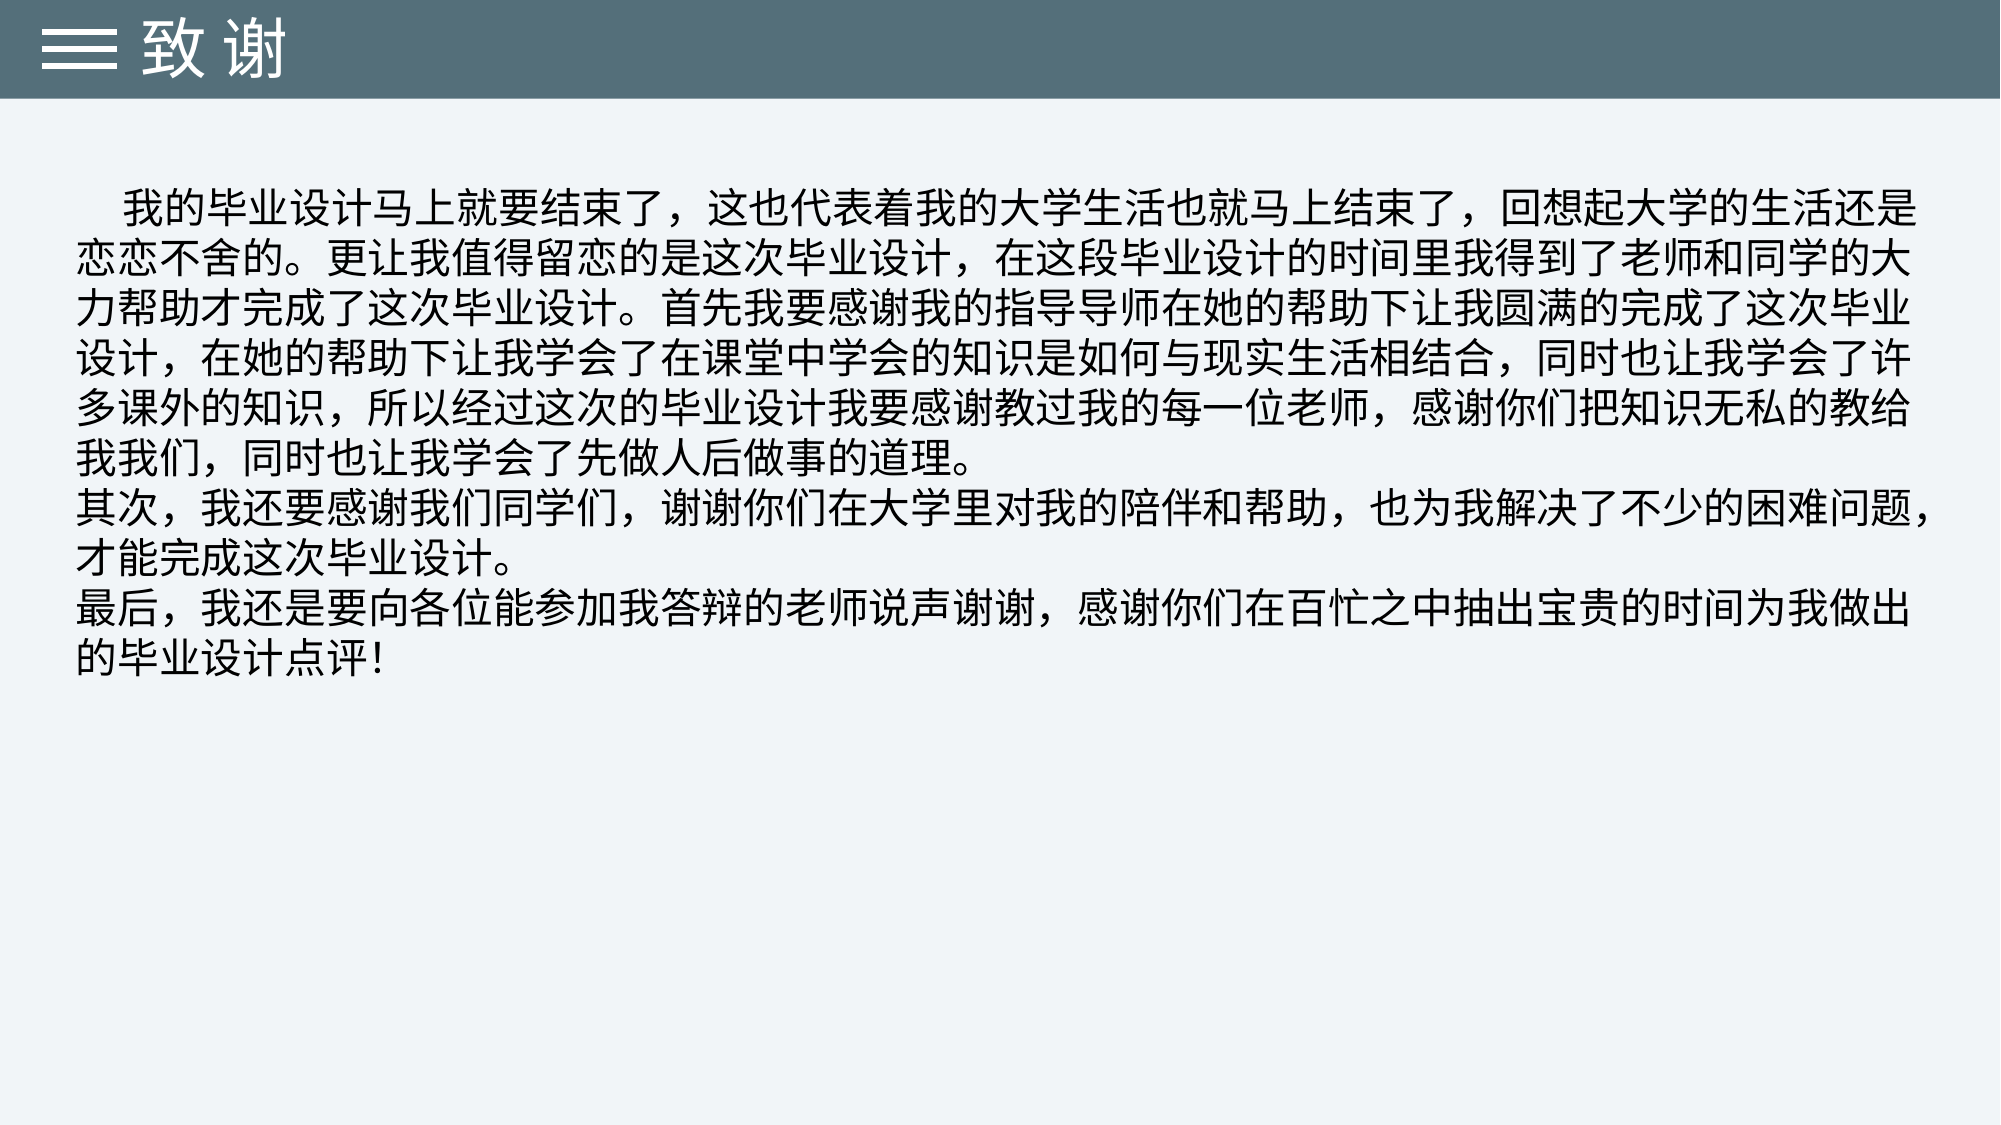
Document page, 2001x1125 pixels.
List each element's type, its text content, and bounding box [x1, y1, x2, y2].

text_box 致 谢 [125, 0, 694, 95]
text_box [42, 32, 118, 67]
text_box [0, 0, 2000, 100]
text_box 我的毕业设计马上就要结束了，这也代表着我的大学生活也就马上结束了，回想起大学的生活还是恋恋不舍的。更让我值得留恋的是这次毕业设计，在这段毕业设计的时间里我得到了老师和同学的大力帮助才完成了这次毕业设计。首先我要感谢我的指导导师在她的帮助下让我圆满的完成了这次毕业设计，在她的帮助下让我学会了在课堂中学会的知识是如何与现实生活相结合，同时也让我学会了许多课外的知识，所以经过这次的毕业设计我要感谢教过我的每一位老师，感谢你们把知识无私的教给我我们，同时也让我学会了先做人后做事的道理。 其次，我还要感谢我们同学们，谢谢你们在大学里对我的陪伴和帮助，也为我解决了不少的困难问题，才能完成这次毕业设计。 最后，我还是要向各位能参加我答辩的老师说声谢谢，感谢你们在百忙之中抽出宝贵的时间为我做出的毕业设计点评！ [60, 124, 1941, 690]
